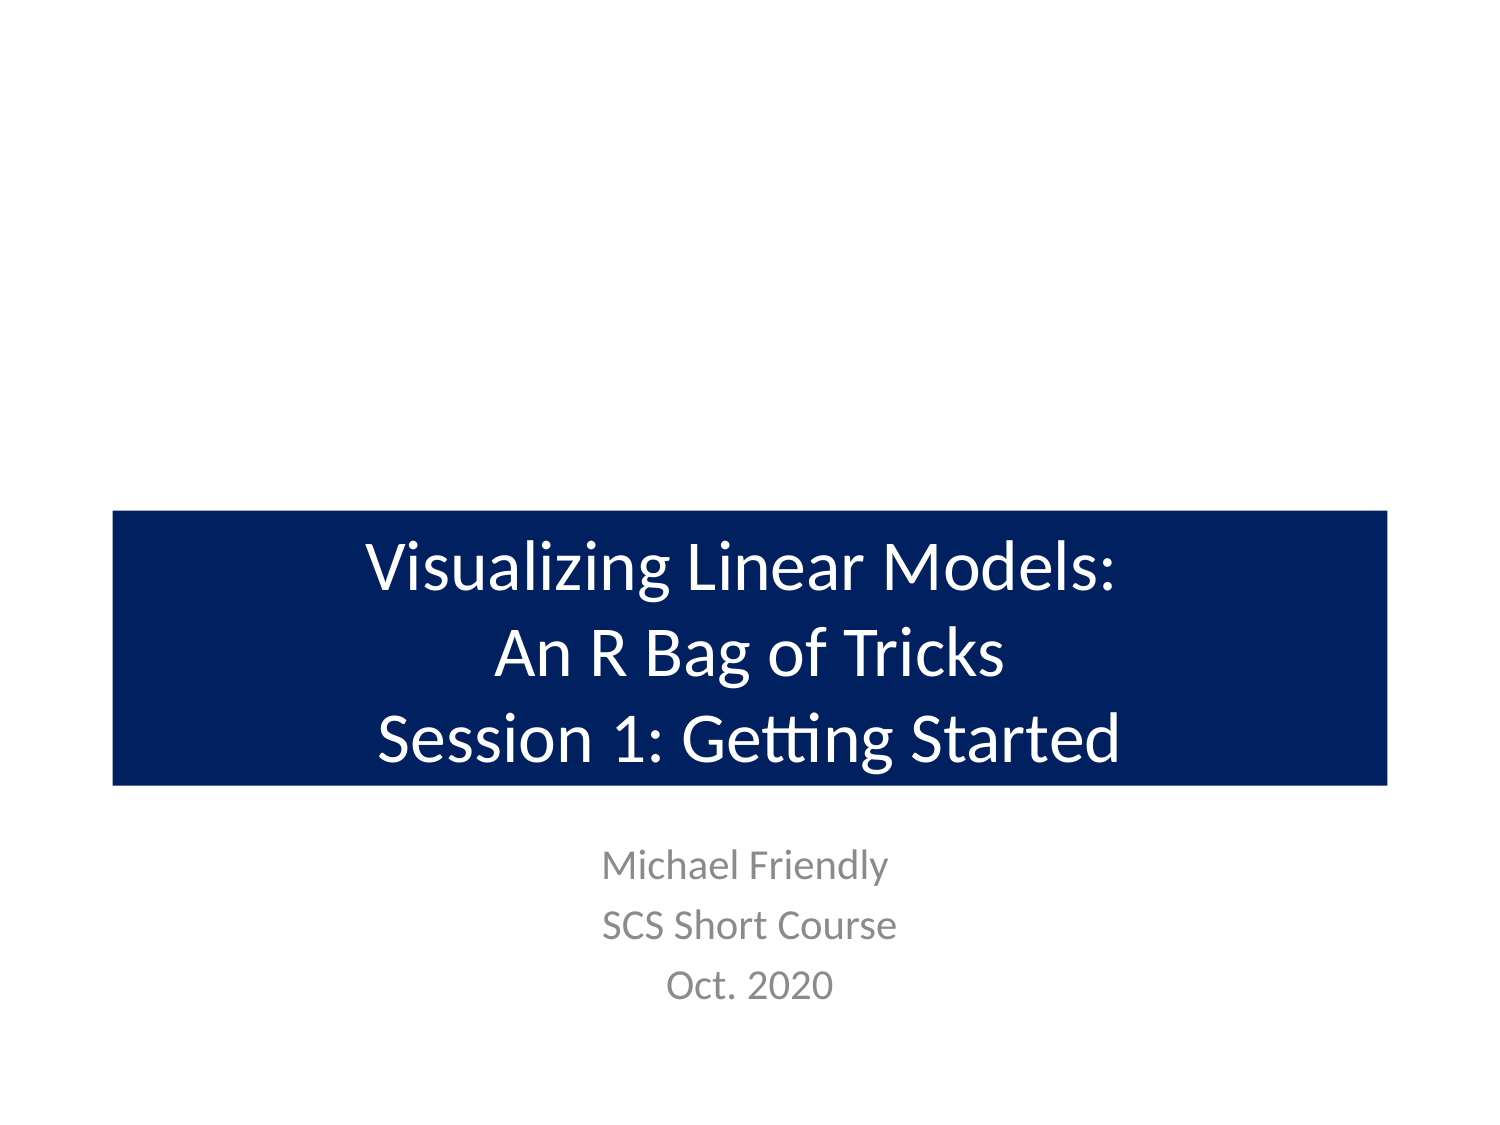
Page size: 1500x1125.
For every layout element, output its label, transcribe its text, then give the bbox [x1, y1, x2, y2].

title Visualizing Linear Models: An R Bag of Tricks Session 1: Getting Started [112, 510, 1388, 786]
subtitle Michael Friendly SCS Short Course Oct. 2020 [225, 829, 1275, 1018]
